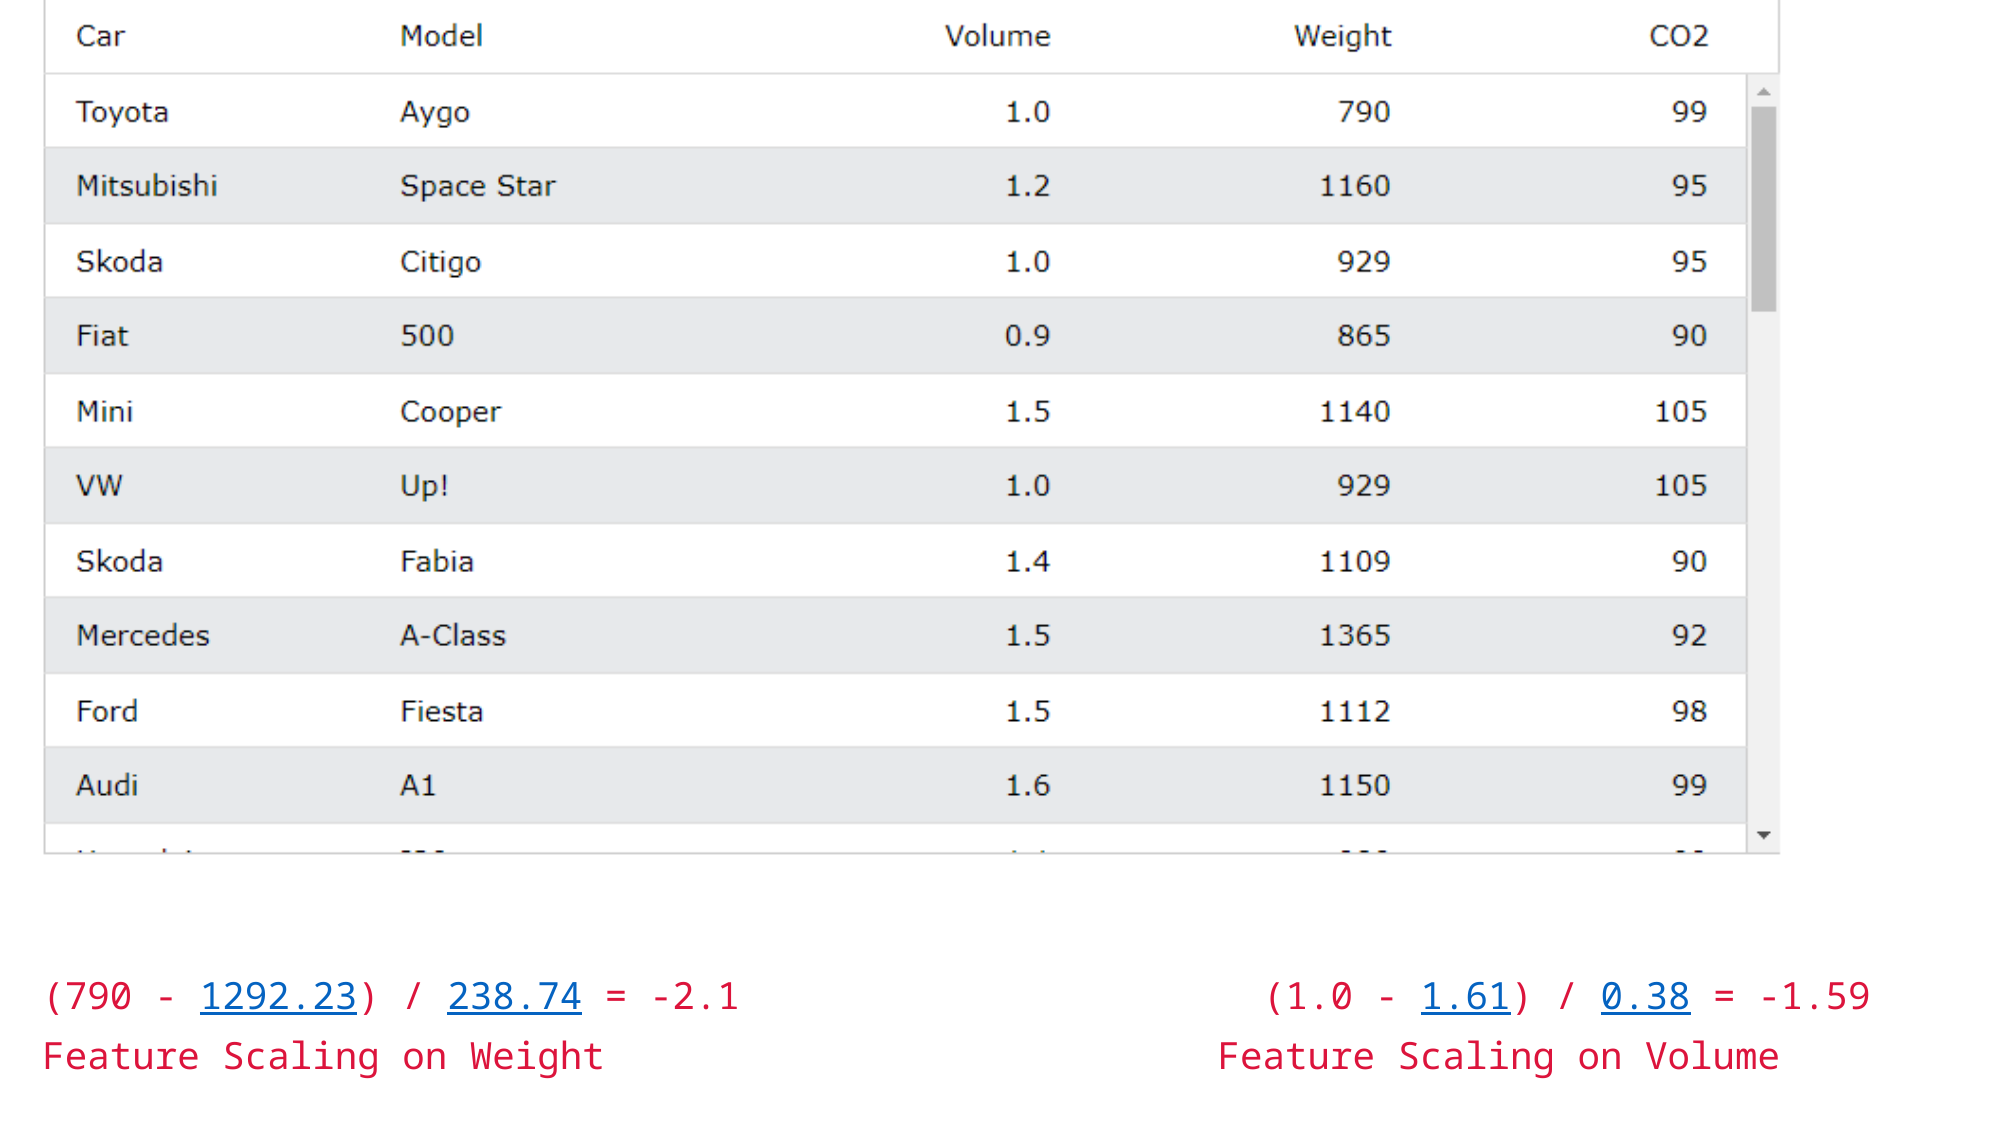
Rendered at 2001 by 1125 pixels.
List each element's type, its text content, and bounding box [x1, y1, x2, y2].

text_box Feature Scaling on Volume [1202, 1024, 1931, 1085]
text_box Feature Scaling on Weight [27, 1024, 756, 1085]
picture [27, 0, 1788, 868]
text_box (1.0 - 1.61) / 0.38 = -1.59 [1248, 964, 1886, 1024]
text_box (790 - 1292.23) / 238.74 = -2.1 [27, 964, 756, 1024]
